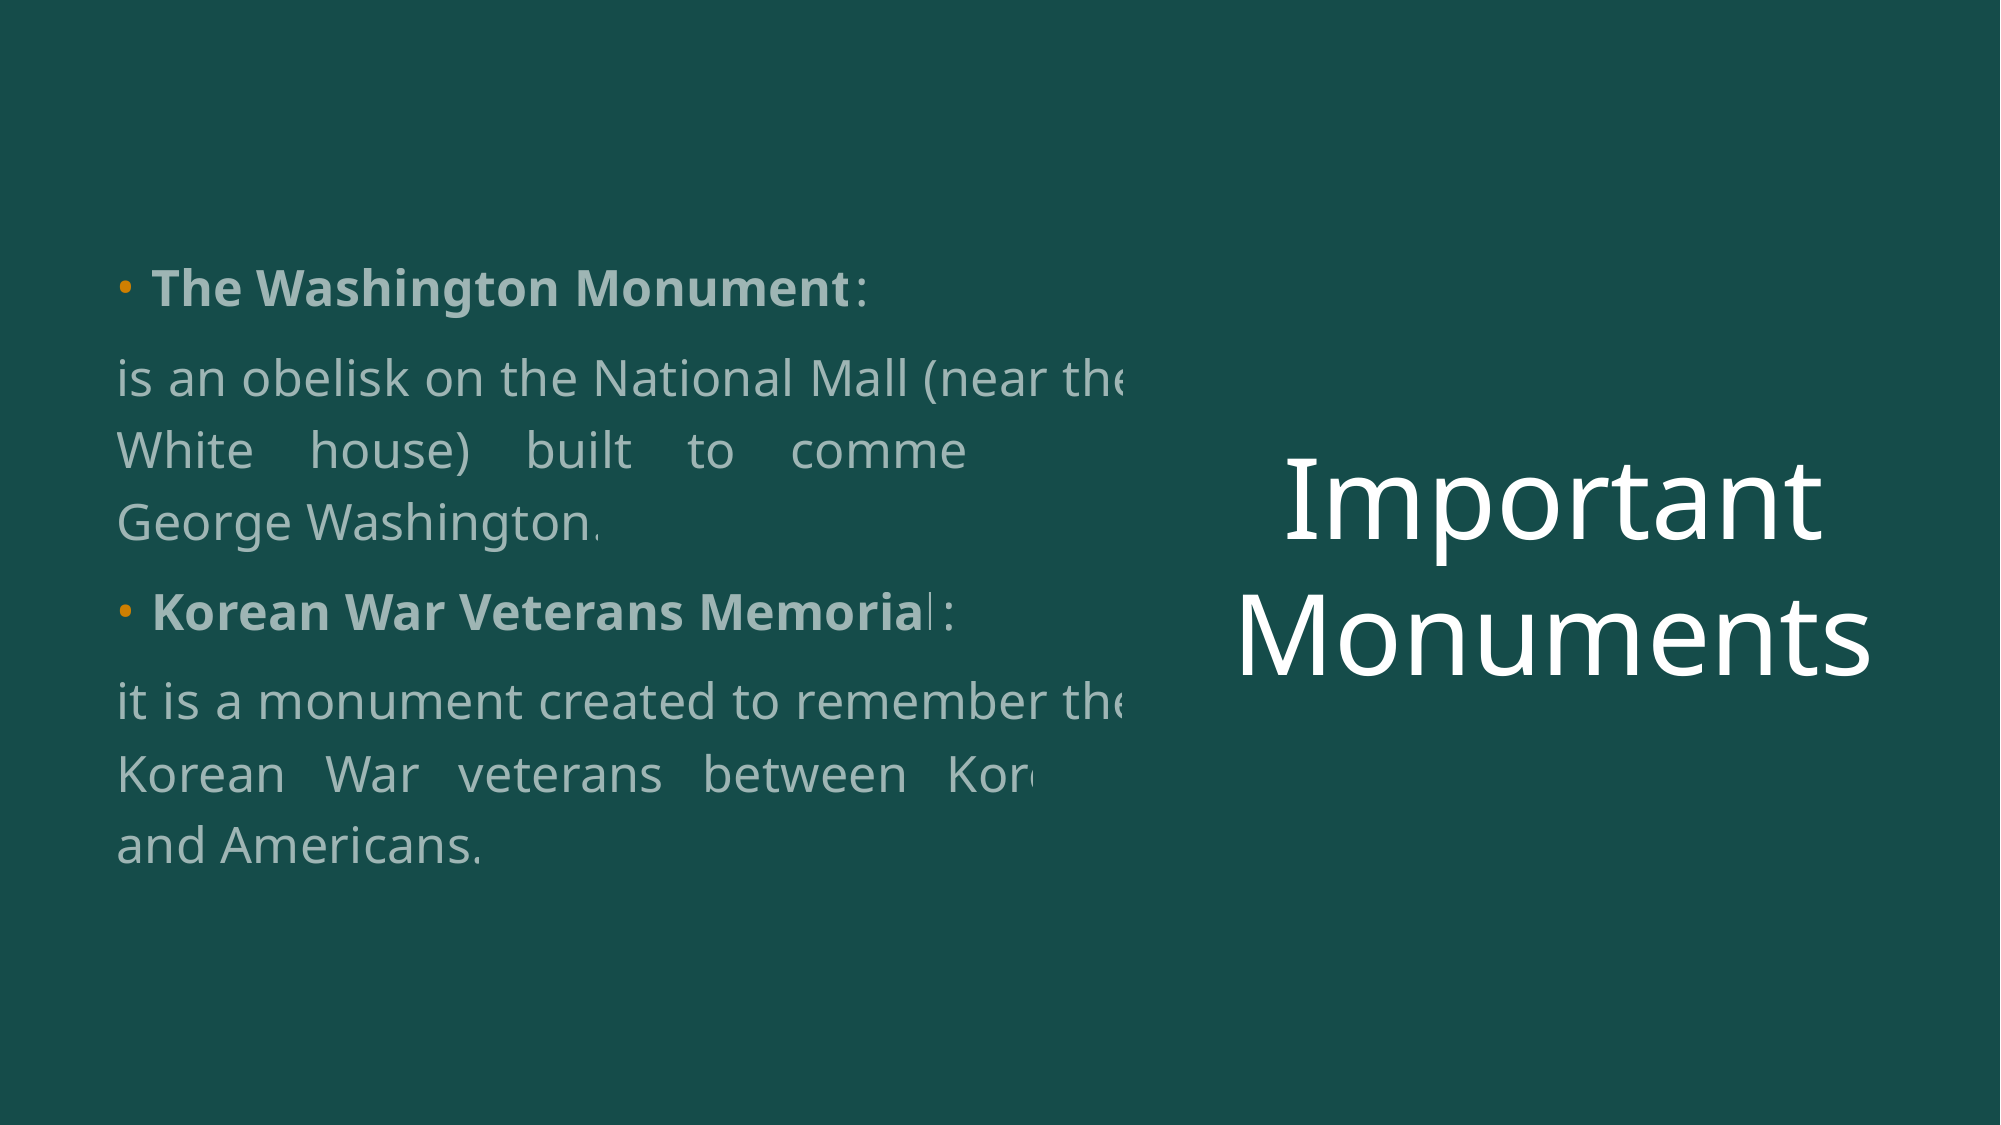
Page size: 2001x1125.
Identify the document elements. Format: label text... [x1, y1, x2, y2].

title Important Monuments [1224, 297, 1884, 827]
list The Washington Monument: is an obelisk on the National Mall (near the White house) built to commemorate George Washington. Korean War Veterans Memorial: it is a monument created to remember the Korean War veterans between Koreans and Americans. [116, 244, 1144, 881]
